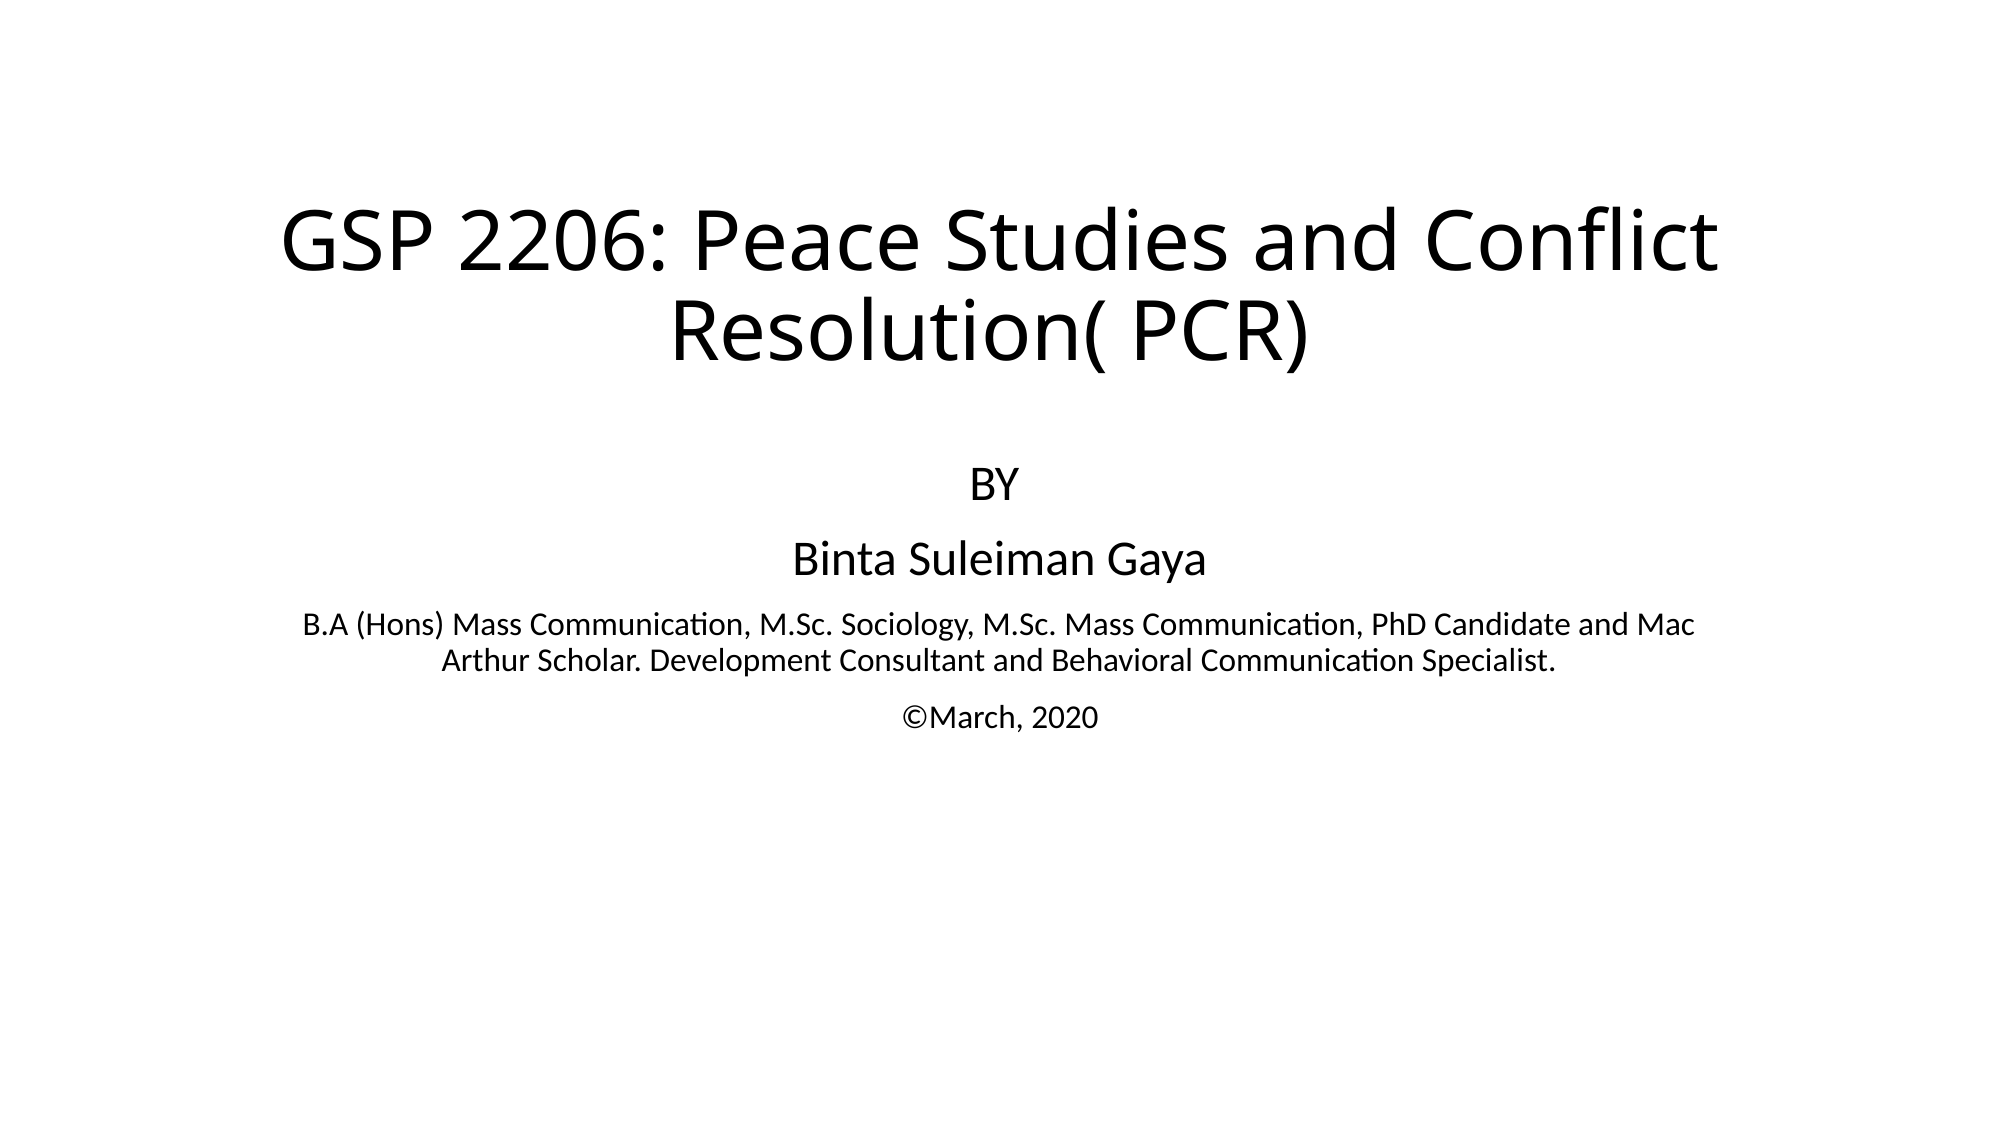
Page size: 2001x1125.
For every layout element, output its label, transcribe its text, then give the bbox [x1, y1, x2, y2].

title GSP 2206: Peace Studies and Conflict Resolution( PCR) [249, 85, 1750, 386]
subtitle BY Binta Suleiman Gaya B.A (Hons) Mass Communication, M.Sc. Sociology, M.Sc. Mass Communication, PhD Candidate and Mac Arthur Scholar. Development Consultant and Behavioral Communication Specialist. ©March, 2020 [249, 450, 1750, 935]
